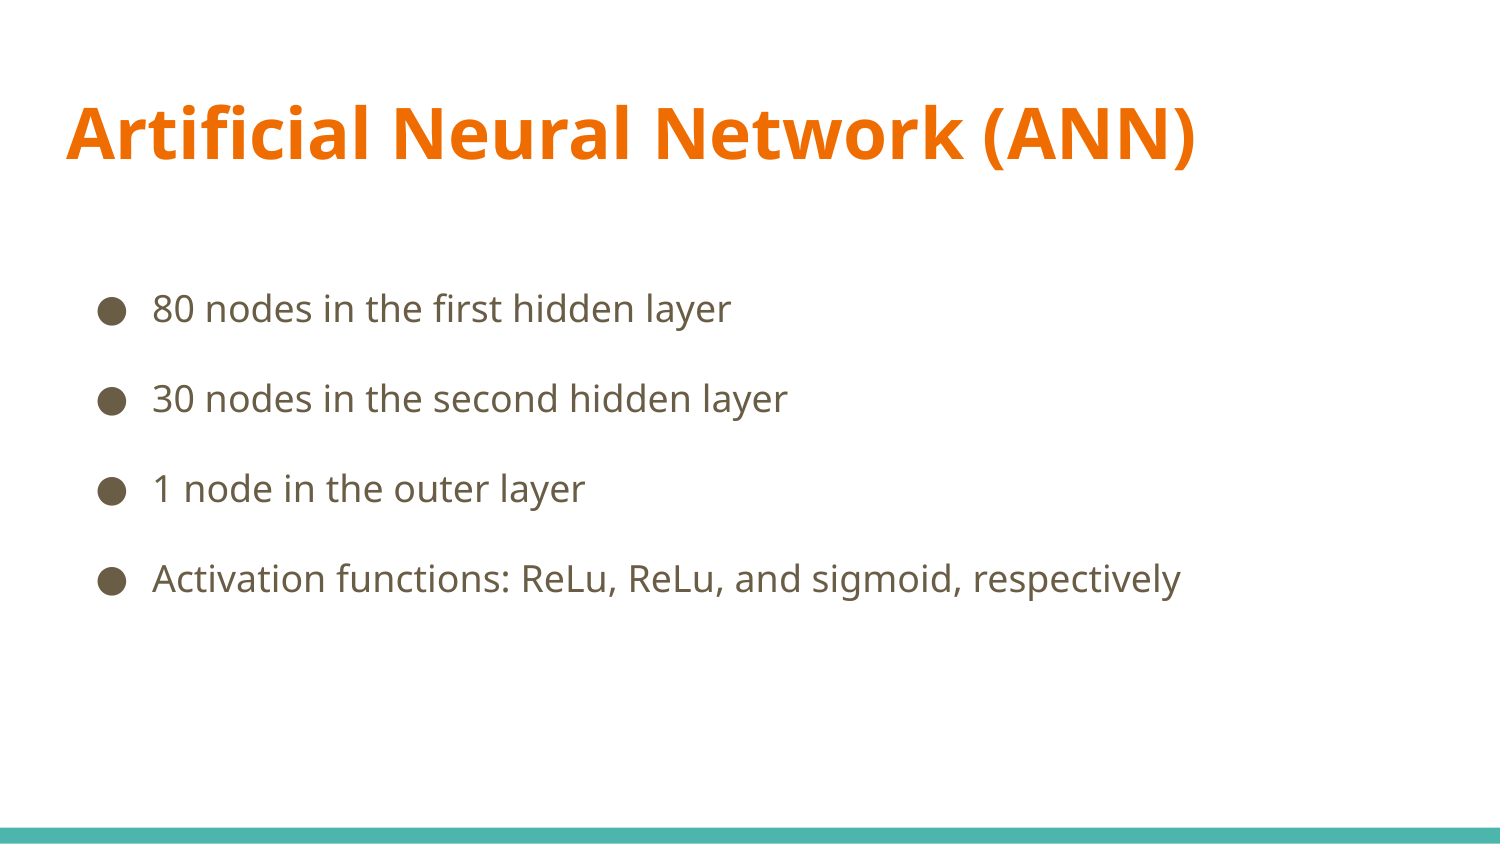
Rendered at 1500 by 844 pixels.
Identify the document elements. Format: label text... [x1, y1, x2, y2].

title Artificial Neural Network (ANN) [51, 72, 1449, 189]
text_box 80 nodes in the first hidden layer 30 nodes in the second hidden layer 1 node in the outer layer Activation functions: ReLu, ReLu, and sigmoid, respectively [62, 224, 1218, 615]
